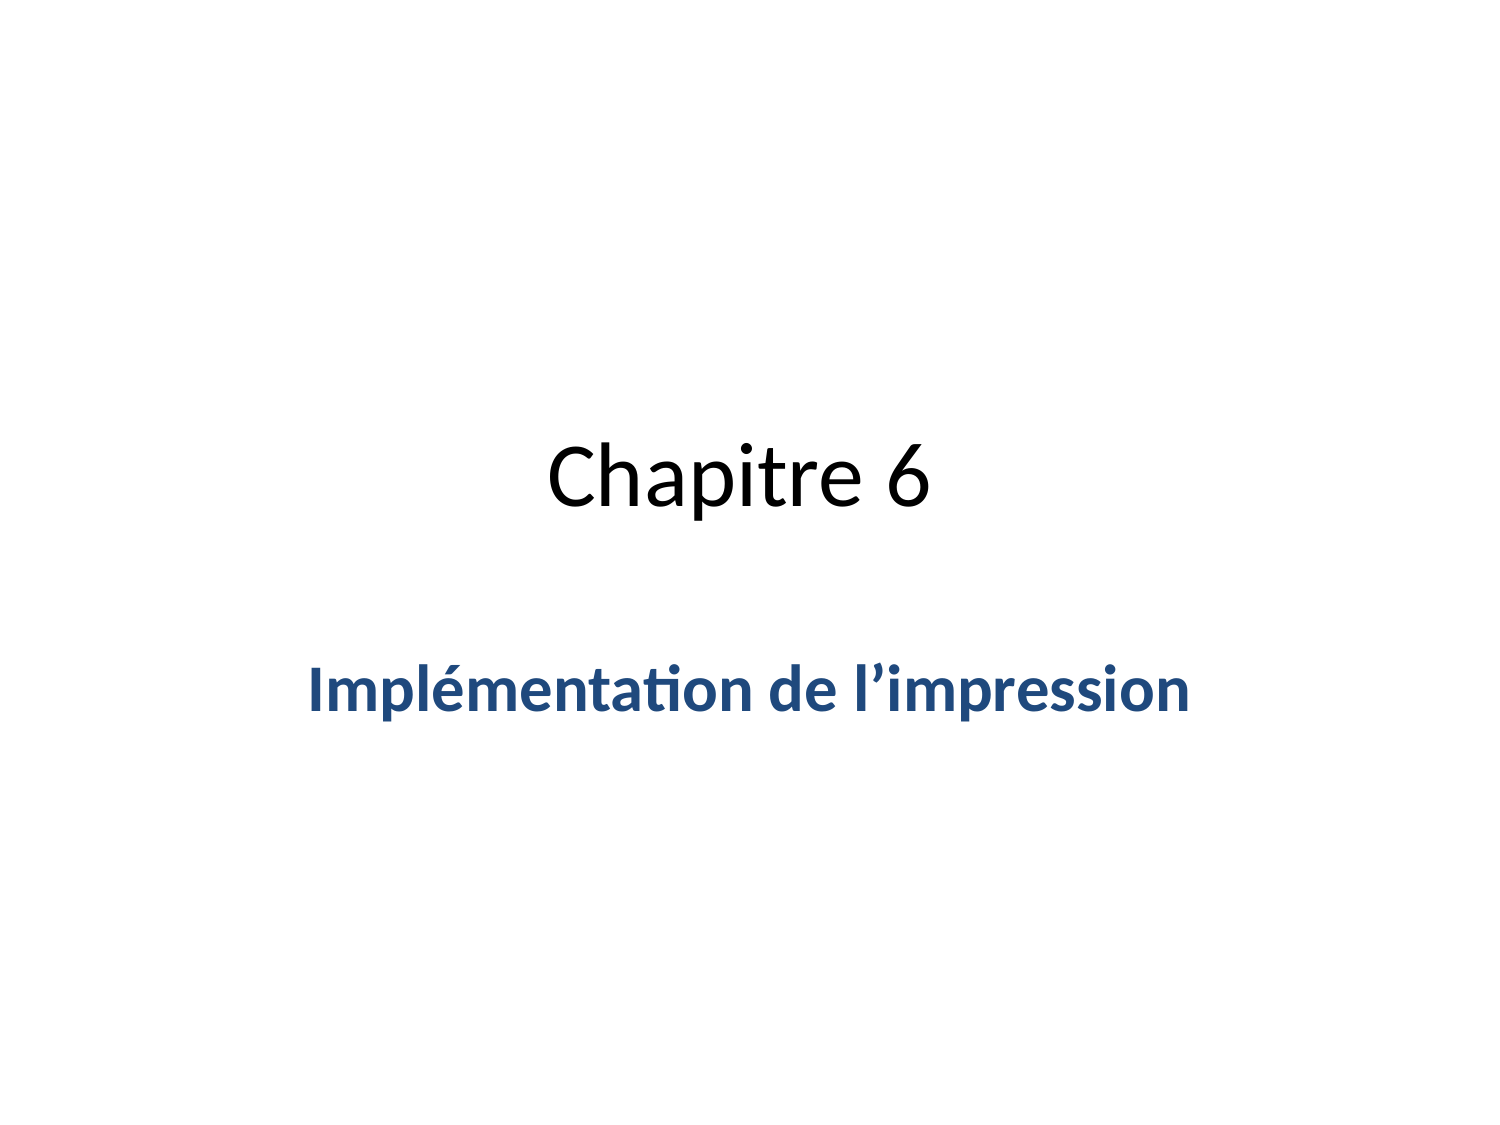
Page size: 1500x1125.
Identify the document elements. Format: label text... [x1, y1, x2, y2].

subtitle Implémentation de l’impression [225, 637, 1275, 925]
title Chapitre 6 [112, 349, 1388, 591]
